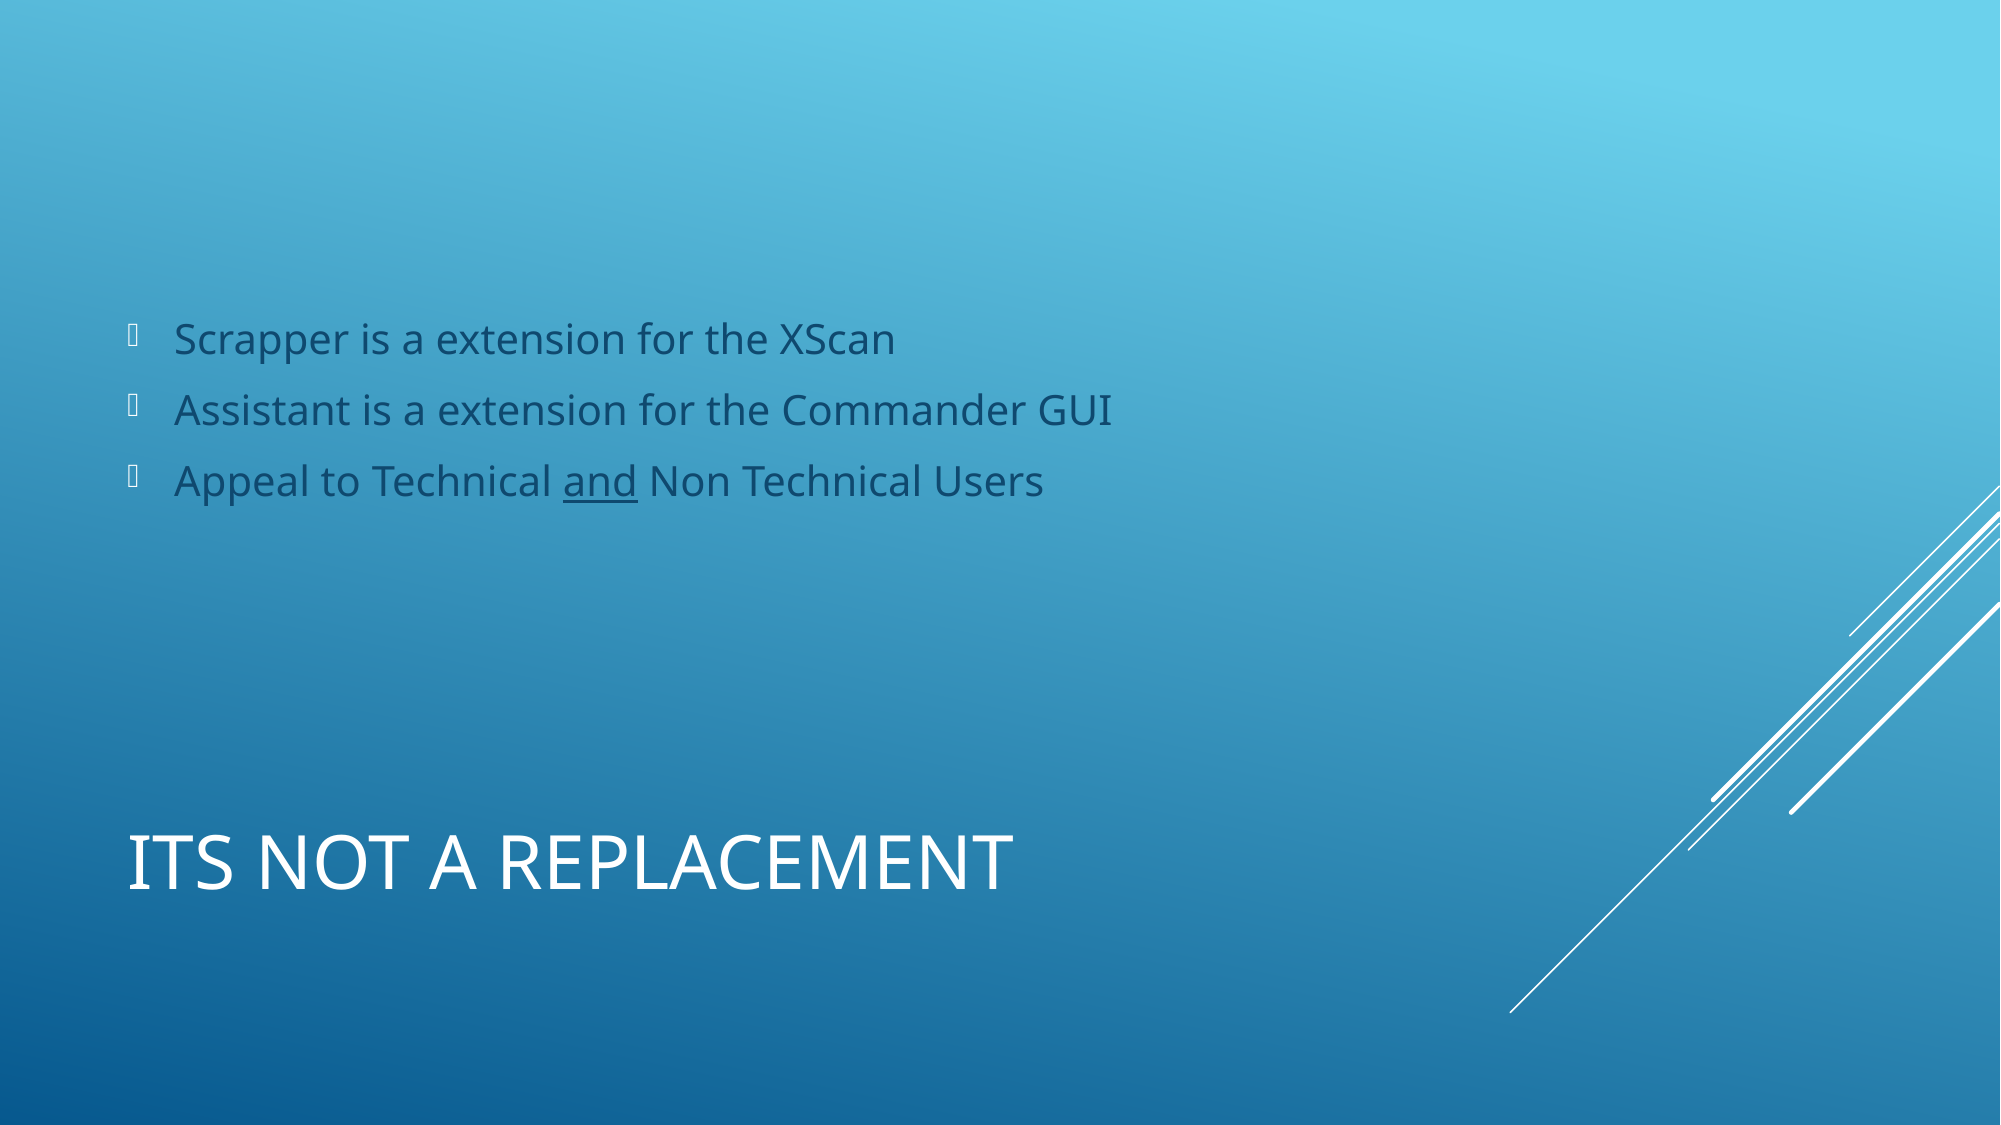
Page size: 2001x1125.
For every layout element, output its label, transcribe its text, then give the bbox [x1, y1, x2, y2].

list Scrapper is a extension for the XScan Assistant is a extension for the Commander GUI Appeal to Technical and Non Technical Users [112, 112, 1513, 706]
title its not a REPLACEMENT [112, 736, 1513, 984]
